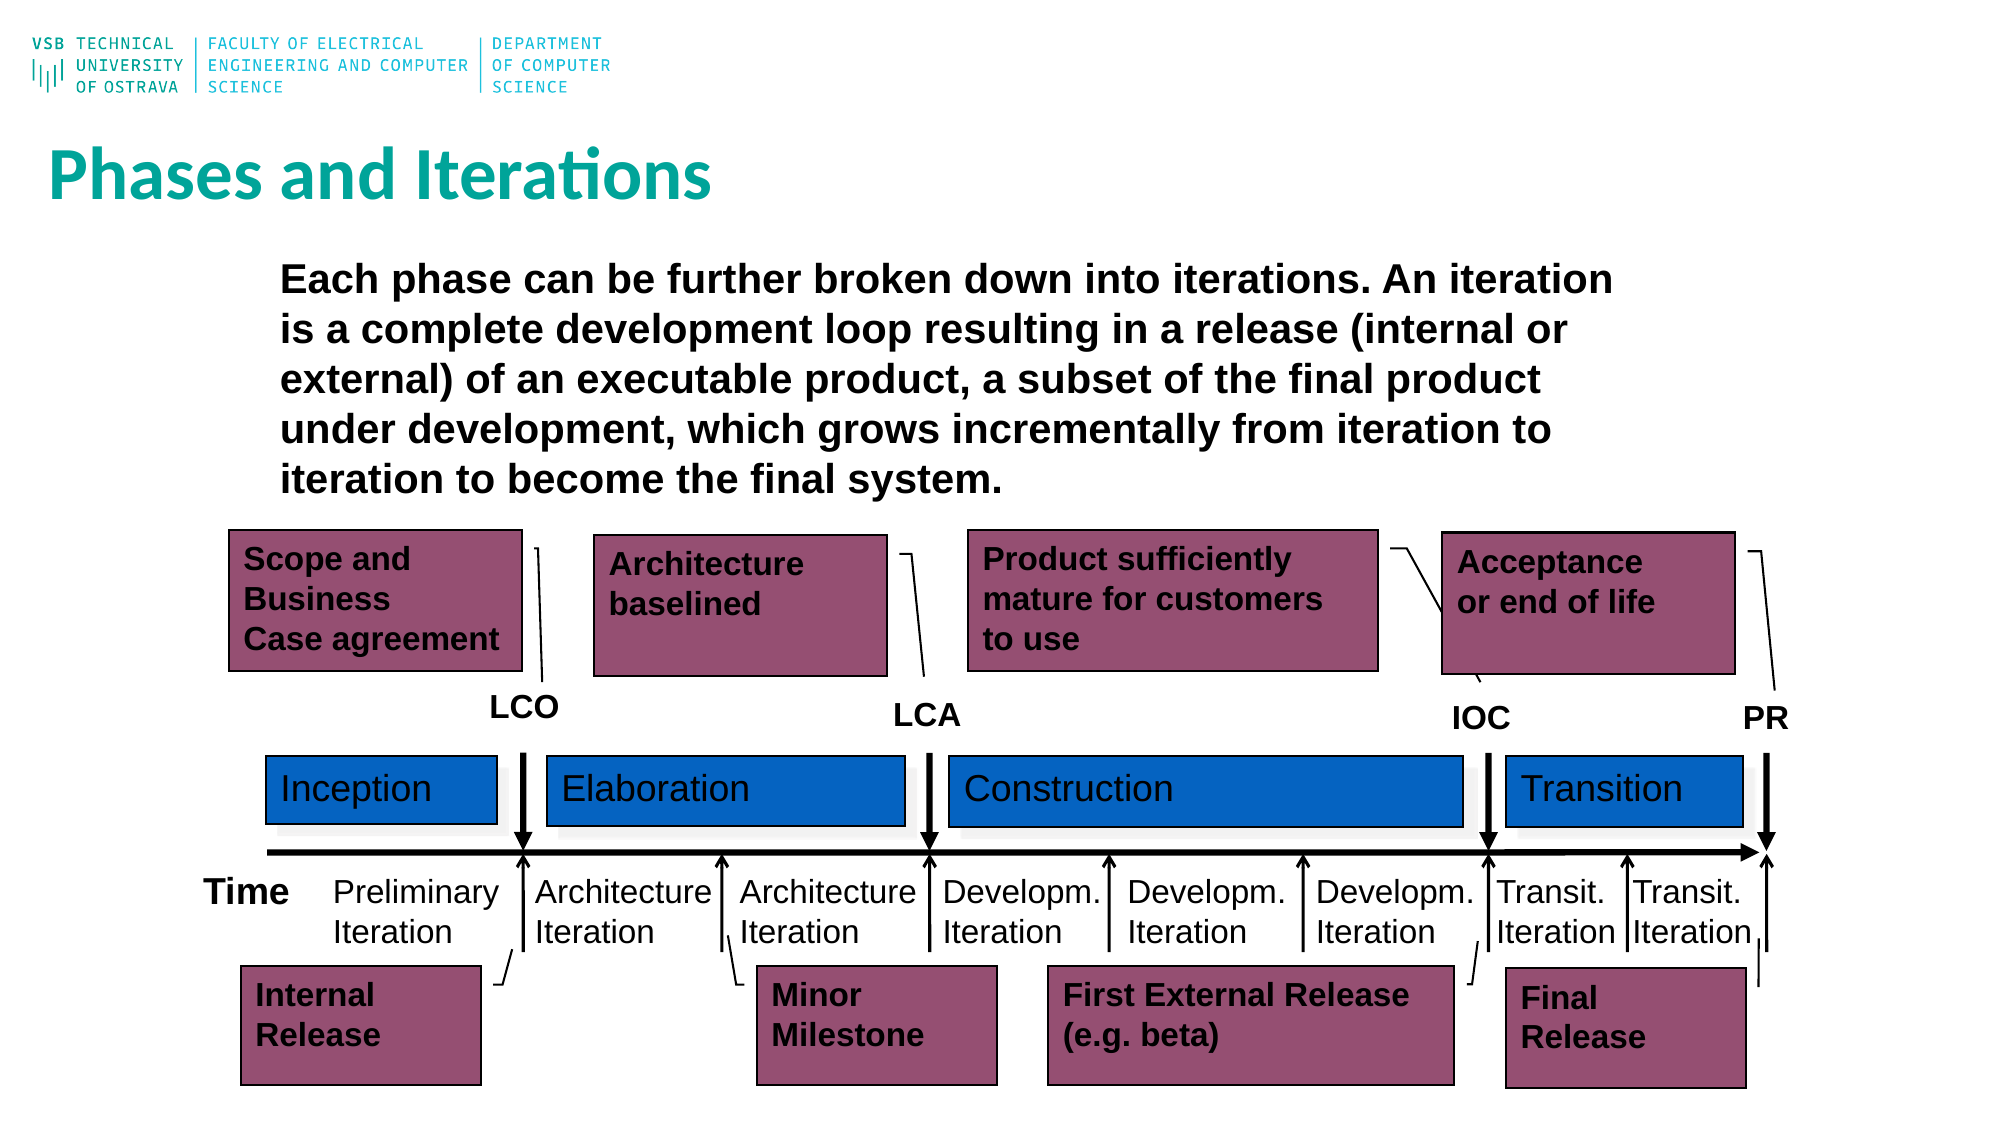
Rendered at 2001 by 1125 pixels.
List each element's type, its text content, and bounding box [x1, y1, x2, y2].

text_box [1104, 853, 1114, 863]
text_box Architecture baselined [594, 535, 888, 677]
text_box LCA [878, 685, 977, 741]
text_box [923, 752, 936, 851]
text_box Transit. Iteration [1481, 863, 1617, 958]
text_box PR [1728, 688, 1805, 744]
text_box Internal Release [240, 965, 481, 1086]
text_box Developm. Iteration [1112, 863, 1301, 958]
text_box [925, 853, 935, 863]
text_box LCO [474, 677, 575, 733]
text_box Final Release [1505, 968, 1747, 1088]
text_box [1483, 853, 1494, 863]
text_box Developm. Iteration [927, 863, 1112, 958]
text_box IOC [1437, 688, 1526, 744]
text_box Each phase can be further broken down into iterations. An iteration is a complete development loop resulting in a release (internal or external) of an executable product, a subset of the final product under development, which grows incrementally from iteration to iteration to become the final system. [265, 244, 1645, 509]
text_box Transit. Iteration [1617, 863, 1768, 958]
text_box Transition [1505, 756, 1743, 827]
text_box Inception [265, 756, 498, 824]
text_box Construction [949, 756, 1464, 827]
text_box Architecture Iteration [520, 863, 724, 958]
text_box Elaboration [546, 756, 905, 827]
text_box [515, 853, 528, 869]
text_box [267, 846, 1760, 859]
text_box Preliminary Iteration [318, 863, 515, 958]
text_box [1762, 853, 1774, 869]
text_box Acceptance or end of life [1442, 532, 1736, 674]
text_box [1482, 752, 1495, 851]
text_box [517, 752, 530, 851]
text_box Time [188, 859, 305, 920]
title Phases and Iterations [33, 107, 1969, 224]
text_box [1298, 853, 1308, 863]
text_box First External Release (e.g. beta) [1048, 965, 1455, 1085]
text_box Product sufficiently mature for customers to use [967, 529, 1378, 671]
picture [32, 37, 610, 93]
text_box Developm. Iteration [1301, 863, 1481, 958]
text_box Architecture Iteration [724, 863, 927, 958]
text_box Minor Milestone [756, 965, 997, 1086]
text_box [1760, 752, 1773, 851]
text_box Scope and Business Case agreement [228, 529, 522, 671]
